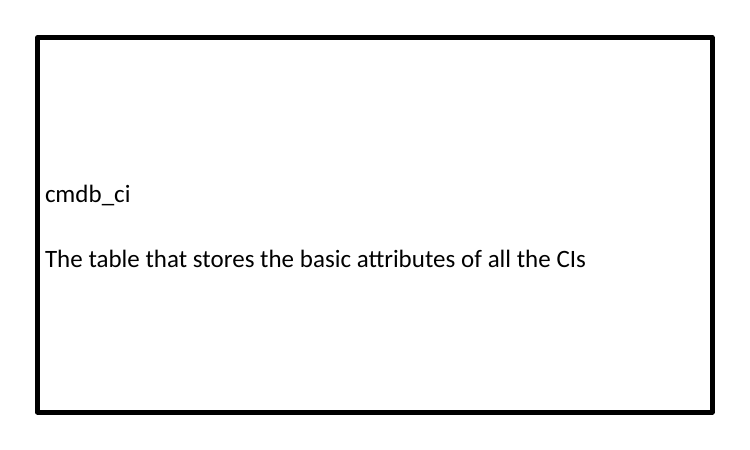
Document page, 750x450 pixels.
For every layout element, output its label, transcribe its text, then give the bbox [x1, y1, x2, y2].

list cmdb_ci The table that stores the basic attributes of all the CIs [35, 35, 715, 415]
